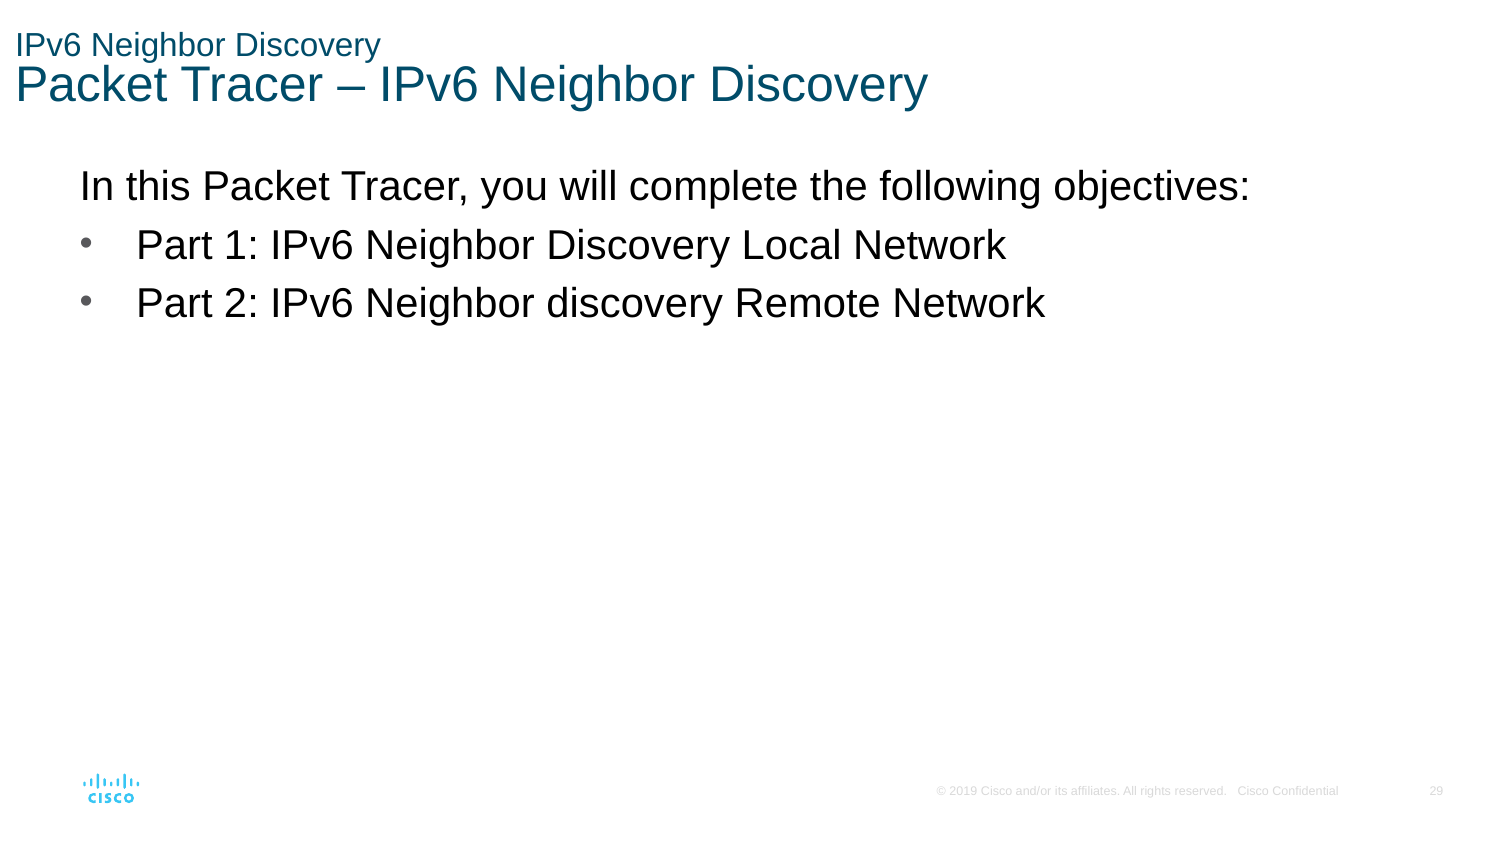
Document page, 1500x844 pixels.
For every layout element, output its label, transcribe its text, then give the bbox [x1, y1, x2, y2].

list In this Packet Tracer, you will complete the following objectives: Part 1: IPv6 Neighbor Discovery Local Network Part 2: IPv6 Neighbor discovery Remote Network [64, 151, 1423, 656]
title IPv6 Neighbor Discovery Packet Tracer – IPv6 Neighbor Discovery [0, 11, 1488, 132]
